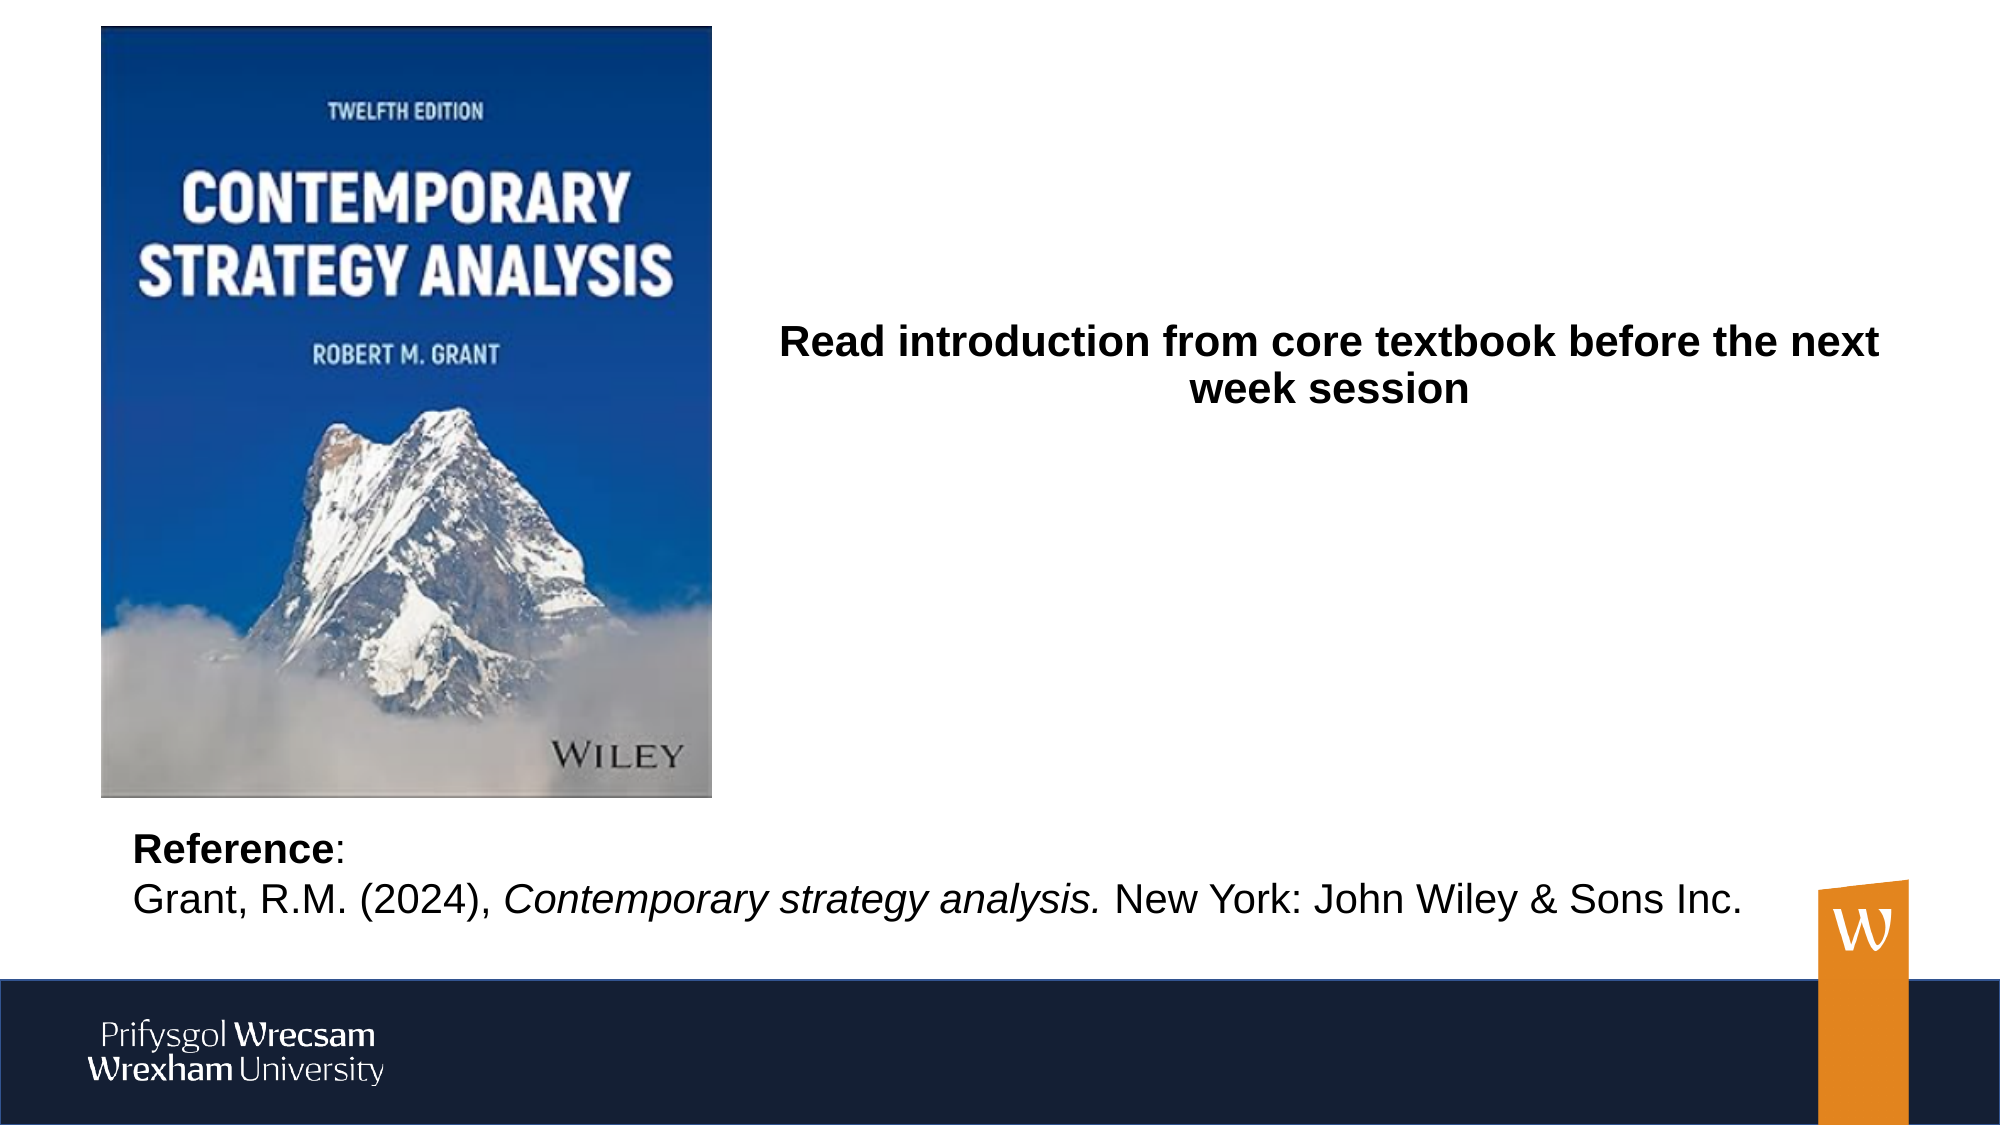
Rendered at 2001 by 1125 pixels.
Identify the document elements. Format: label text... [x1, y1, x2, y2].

text_box Read introduction from core textbook before the next week session [751, 310, 1909, 421]
text_box [1909, 979, 2000, 1125]
picture [87, 1019, 384, 1086]
text_box [0, 979, 1818, 1125]
text_box Reference: Grant, R.M. (2024), Contemporary strategy analysis. New York: John Wiley & Sons Inc. [117, 814, 1793, 979]
picture [101, 26, 712, 798]
picture [1818, 879, 1909, 1125]
